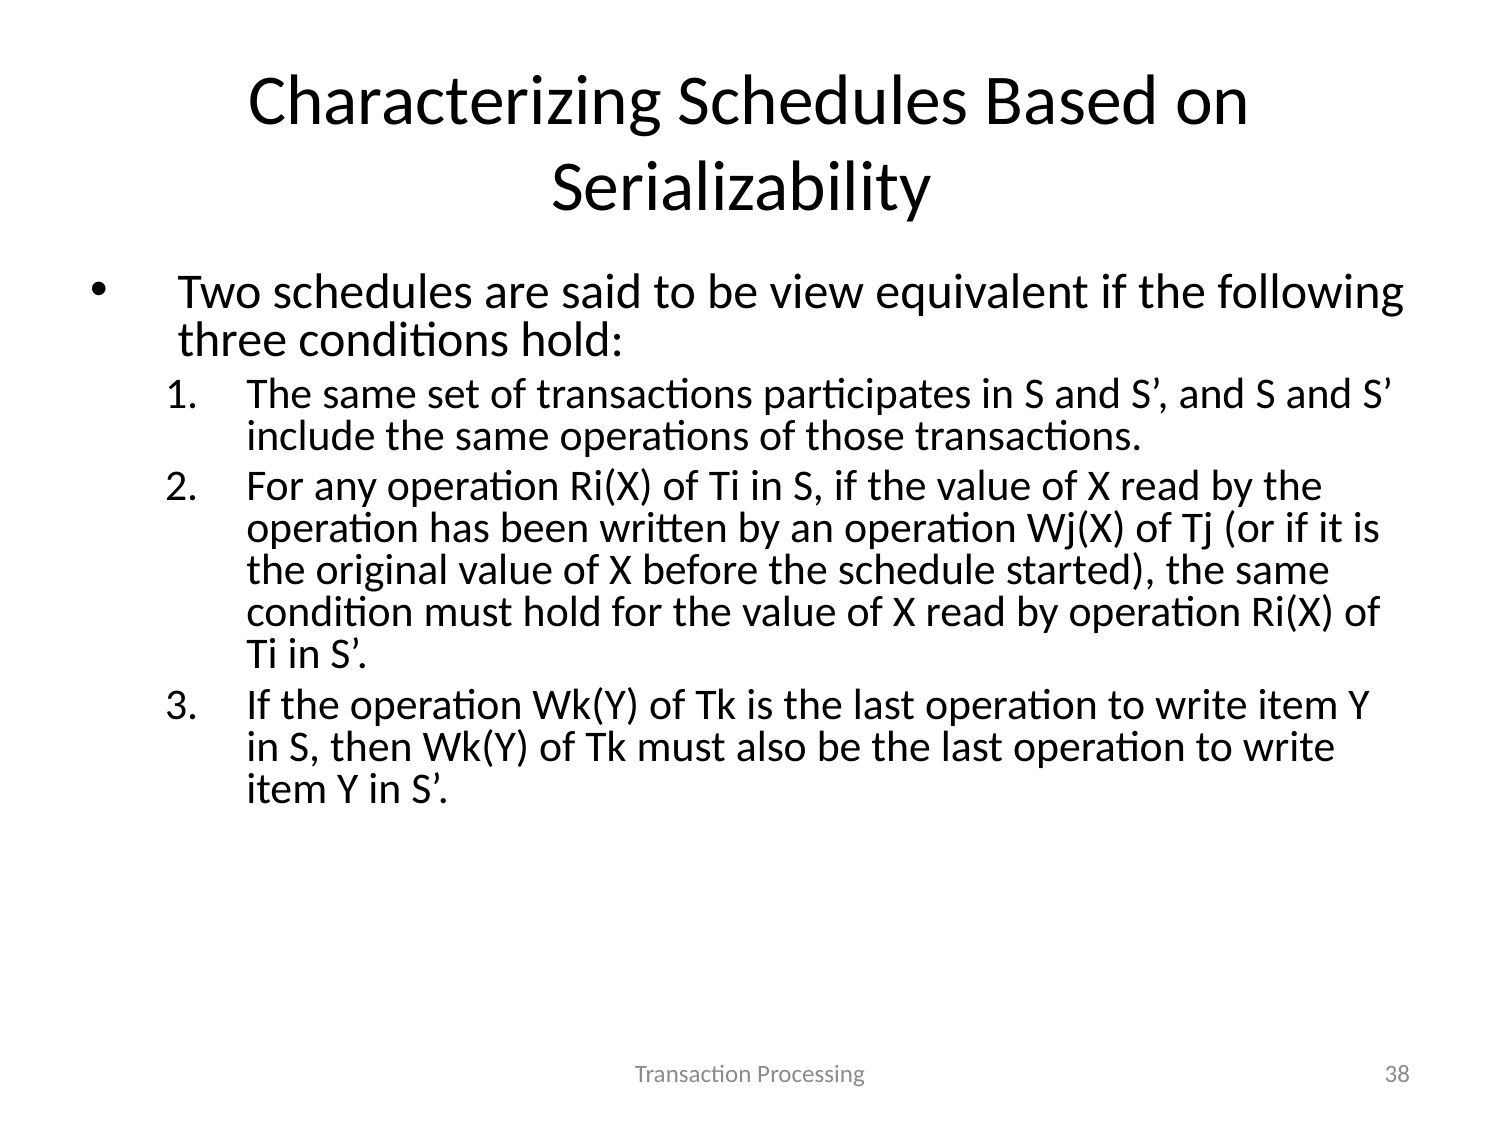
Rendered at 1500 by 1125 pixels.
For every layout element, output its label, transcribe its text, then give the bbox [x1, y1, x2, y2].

list Two schedules are said to be view equivalent if the following three conditions hold: The same set of transactions participates in S and S’, and S and S’ include the same operations of those transactions. For any operation Ri(X) of Ti in S, if the value of X read by the operation has been written by an operation Wj(X) of Tj (or if it is the original value of X before the schedule started), the same condition must hold for the value of X read by operation Ri(X) of Ti in S’. If the operation Wk(Y) of Tk is the last operation to write item Y in S, then Wk(Y) of Tk must also be the last operation to write item Y in S’. [75, 262, 1425, 1005]
title Characterizing Schedules Based on Serializability [75, 45, 1425, 233]
slide_number 38 [1074, 1042, 1425, 1103]
footer Transaction Processing [512, 1042, 988, 1103]
